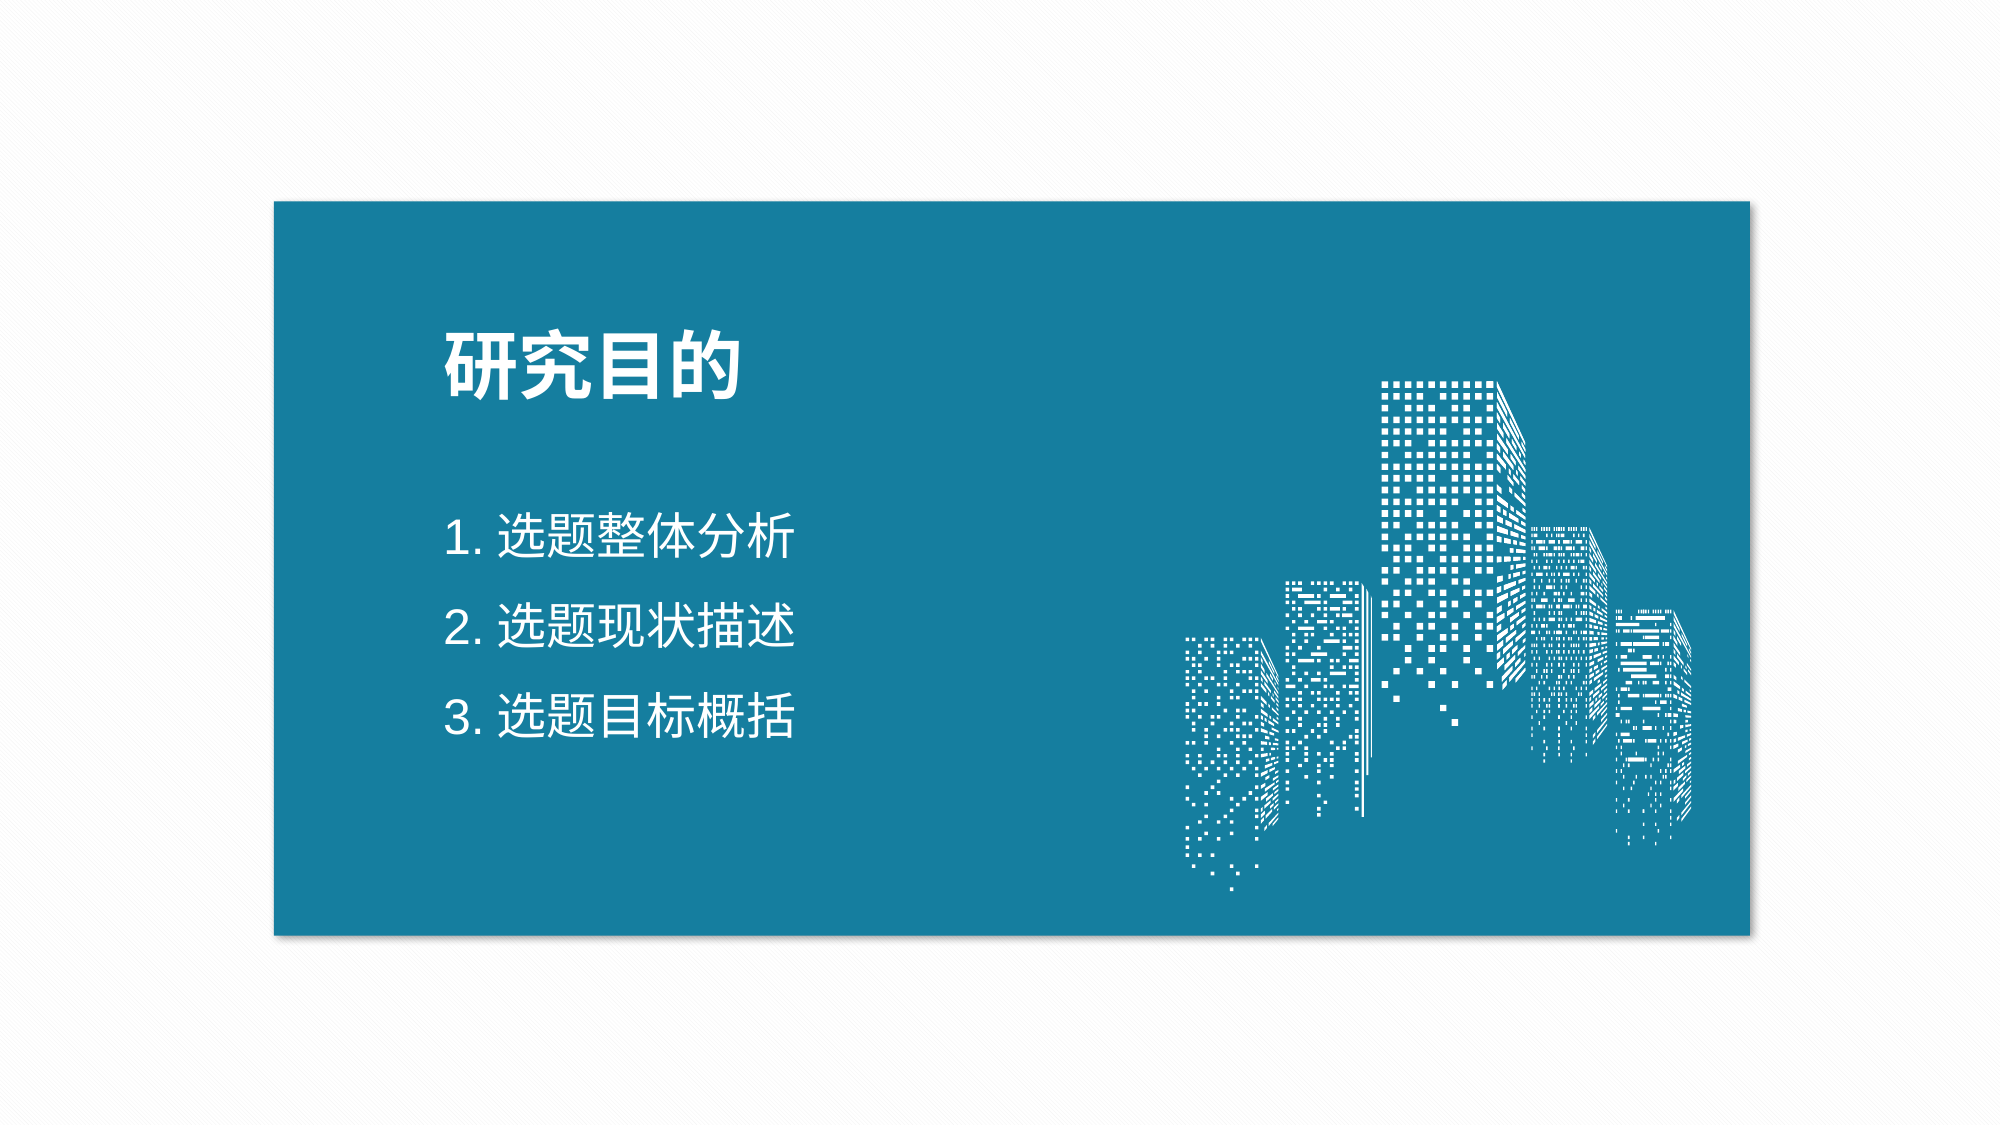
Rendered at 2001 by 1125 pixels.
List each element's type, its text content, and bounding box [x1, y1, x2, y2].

text_box 1.选题整体分析 2.选题现状描述 3.选题目标概括 [428, 466, 912, 752]
text_box [273, 200, 1751, 937]
text_box 研究目的 [428, 310, 826, 416]
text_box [1185, 381, 1692, 892]
